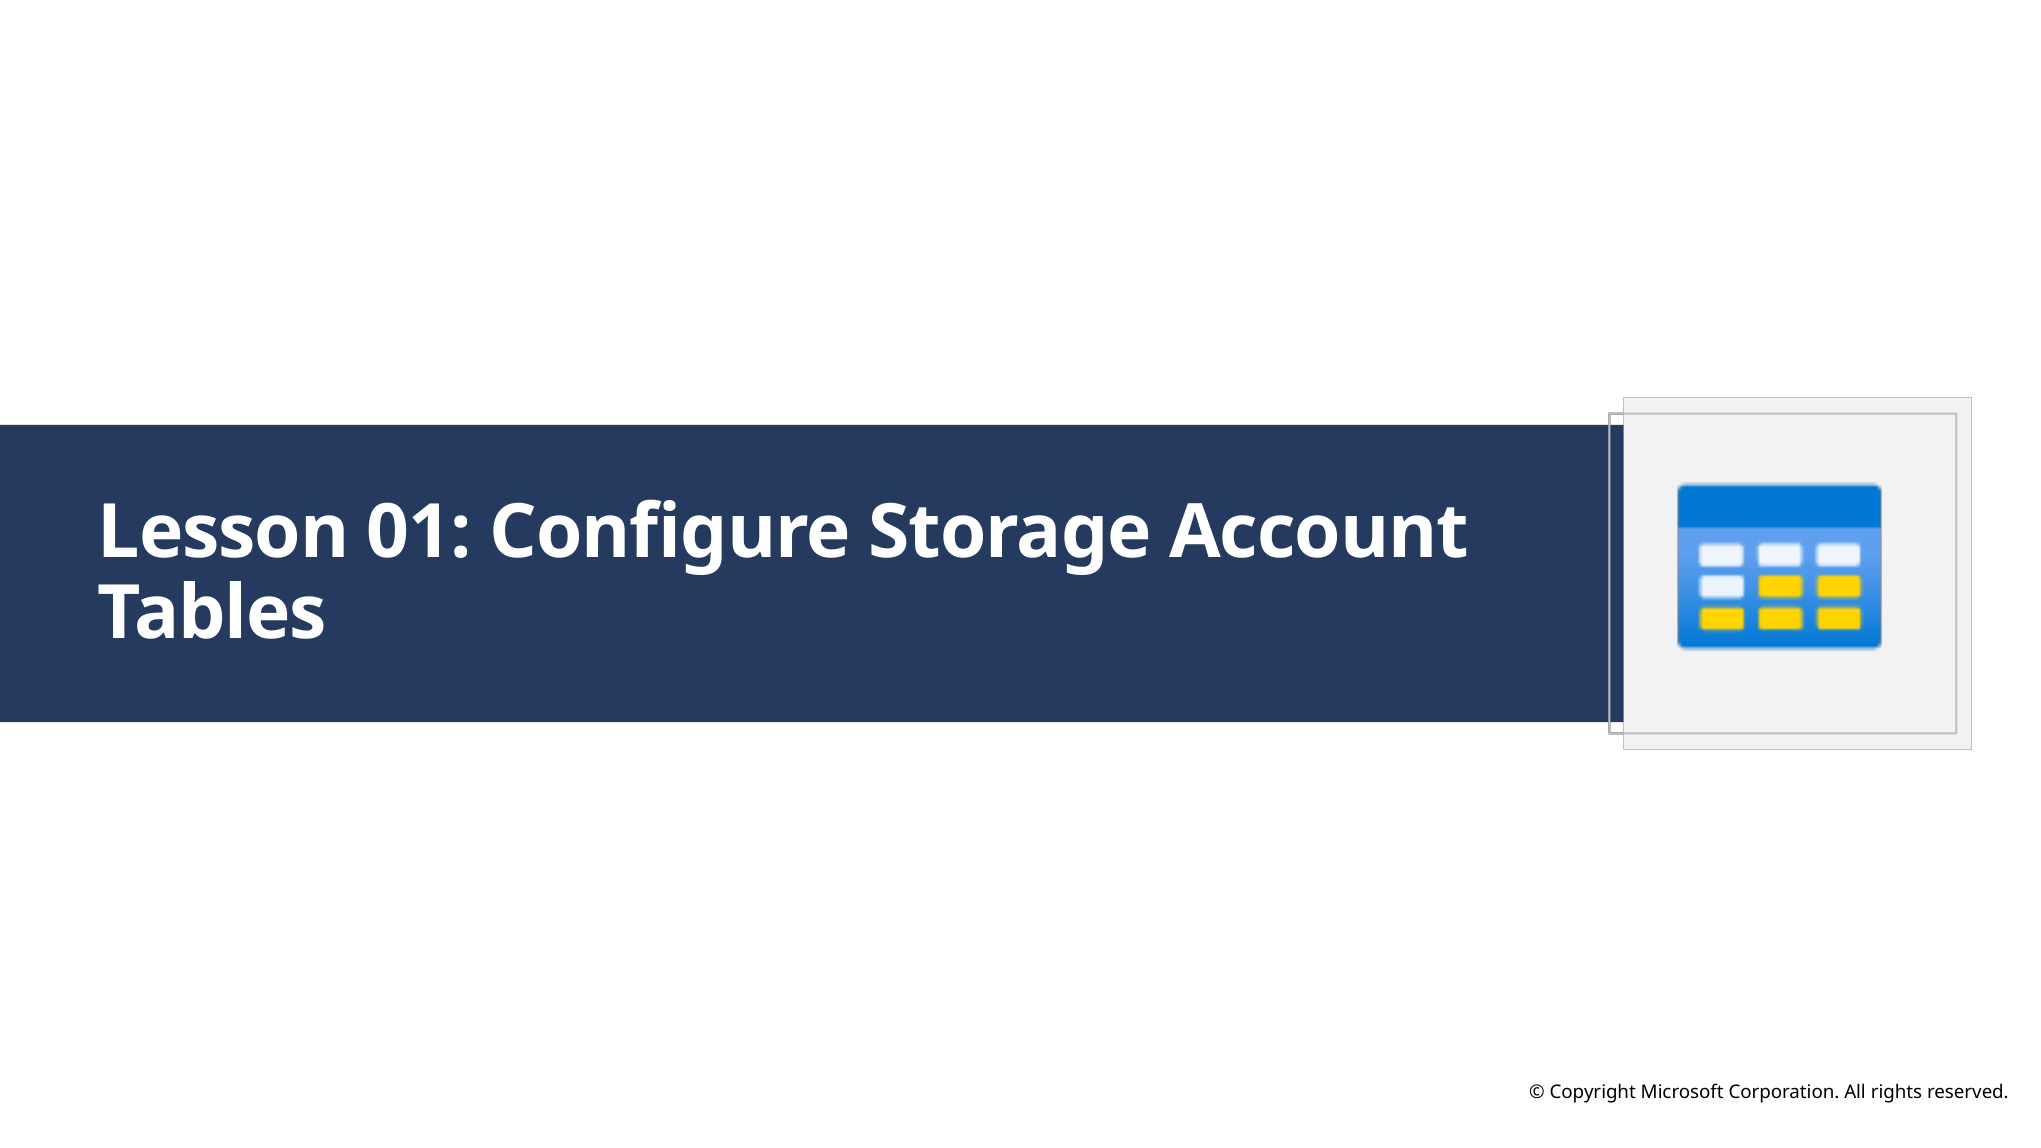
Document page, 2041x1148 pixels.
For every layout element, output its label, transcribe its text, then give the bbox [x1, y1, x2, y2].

title Lesson 01: Configure Storage Account Tables [97, 531, 1586, 616]
picture [0, 0, 2041, 1148]
